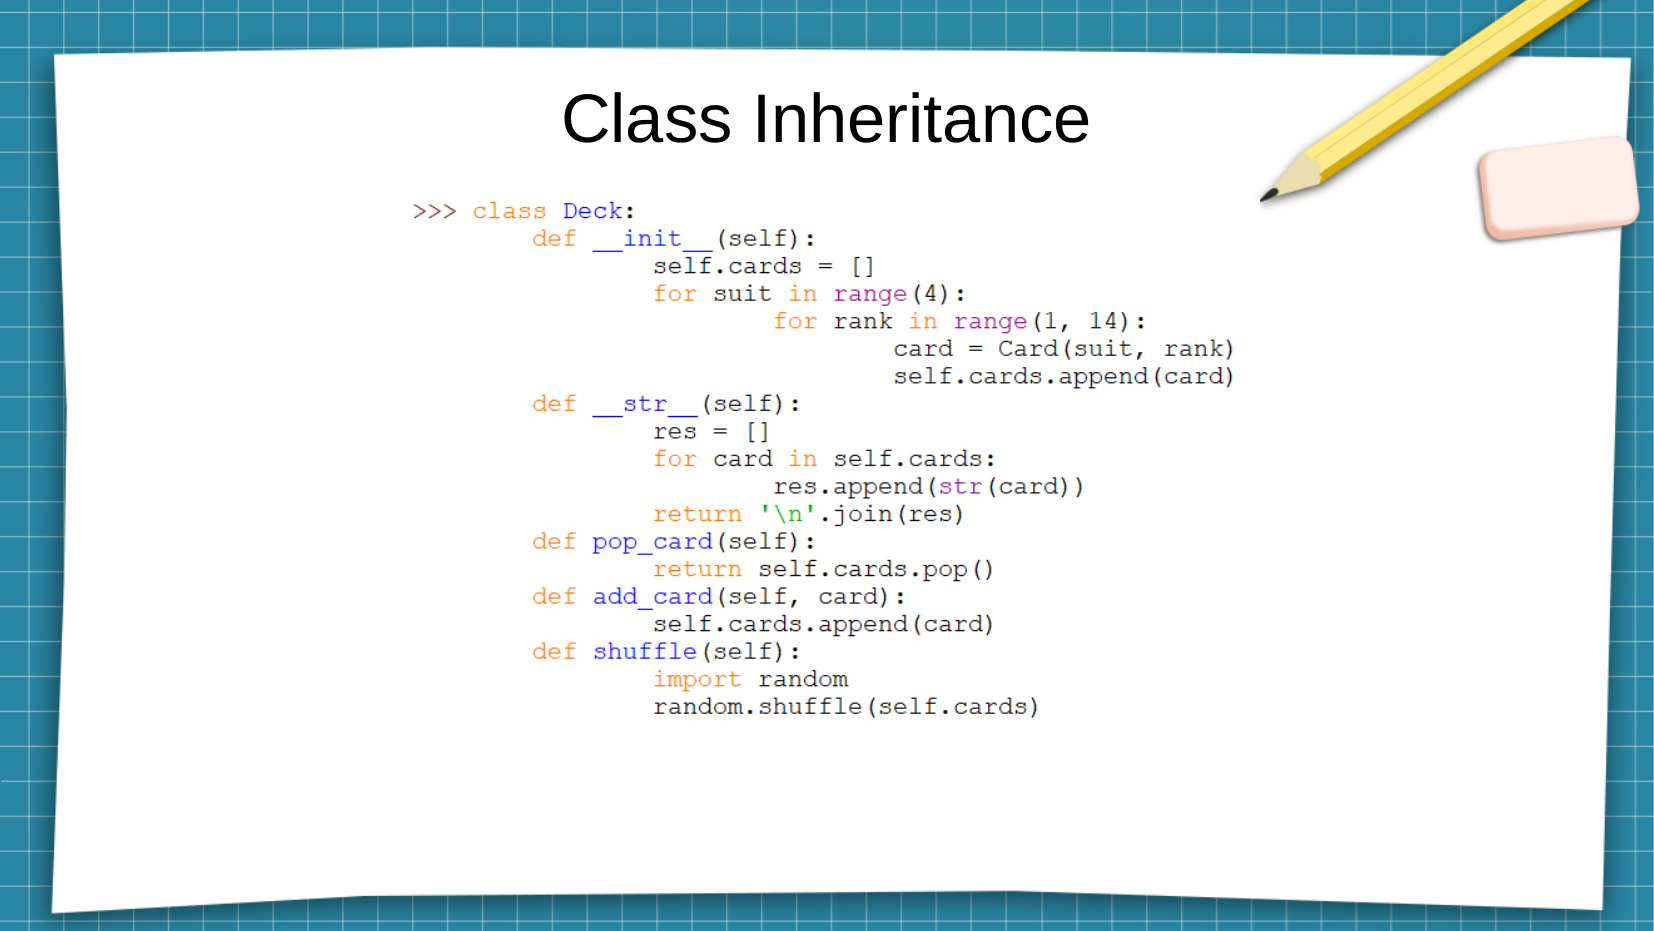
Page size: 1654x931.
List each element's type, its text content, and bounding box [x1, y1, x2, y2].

picture [0, 0, 1654, 931]
text_box Class Inheritance [82, 36, 1571, 193]
